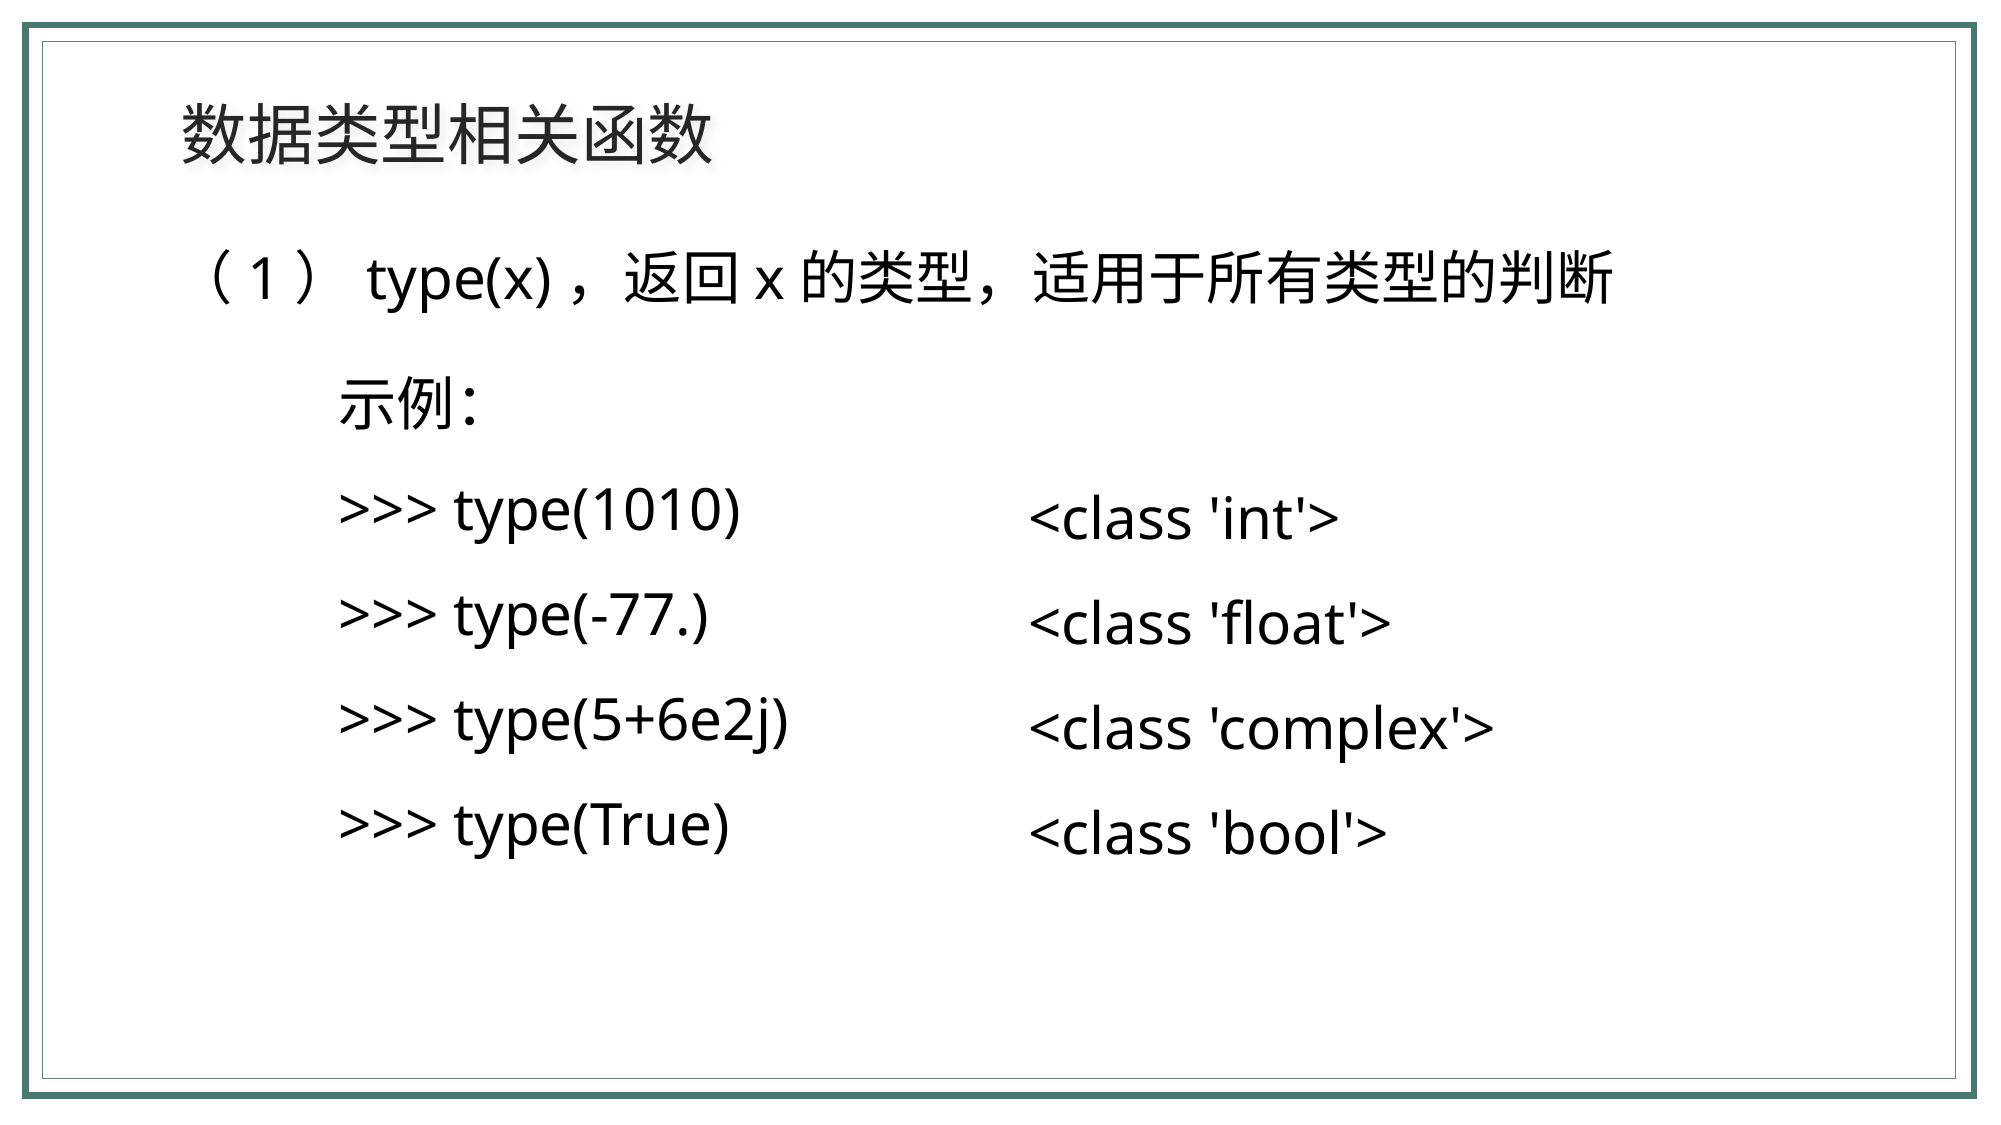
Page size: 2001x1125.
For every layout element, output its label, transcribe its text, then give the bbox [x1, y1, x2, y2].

text_box [42, 41, 1956, 1080]
text_box 示例： >>> type(1010) >>> type(-77.) >>> type(5+6e2j) >>> type(True) [248, 324, 1249, 864]
text_box （1）type(x)，返回x的类型，适用于所有类型的判断 [85, 198, 1852, 319]
text_box 数据类型相关函数 [166, 86, 730, 181]
text_box <class 'int'> <class 'float'> <class 'complex'> <class 'bool'> [938, 439, 1939, 874]
text_box [25, 24, 1975, 1097]
